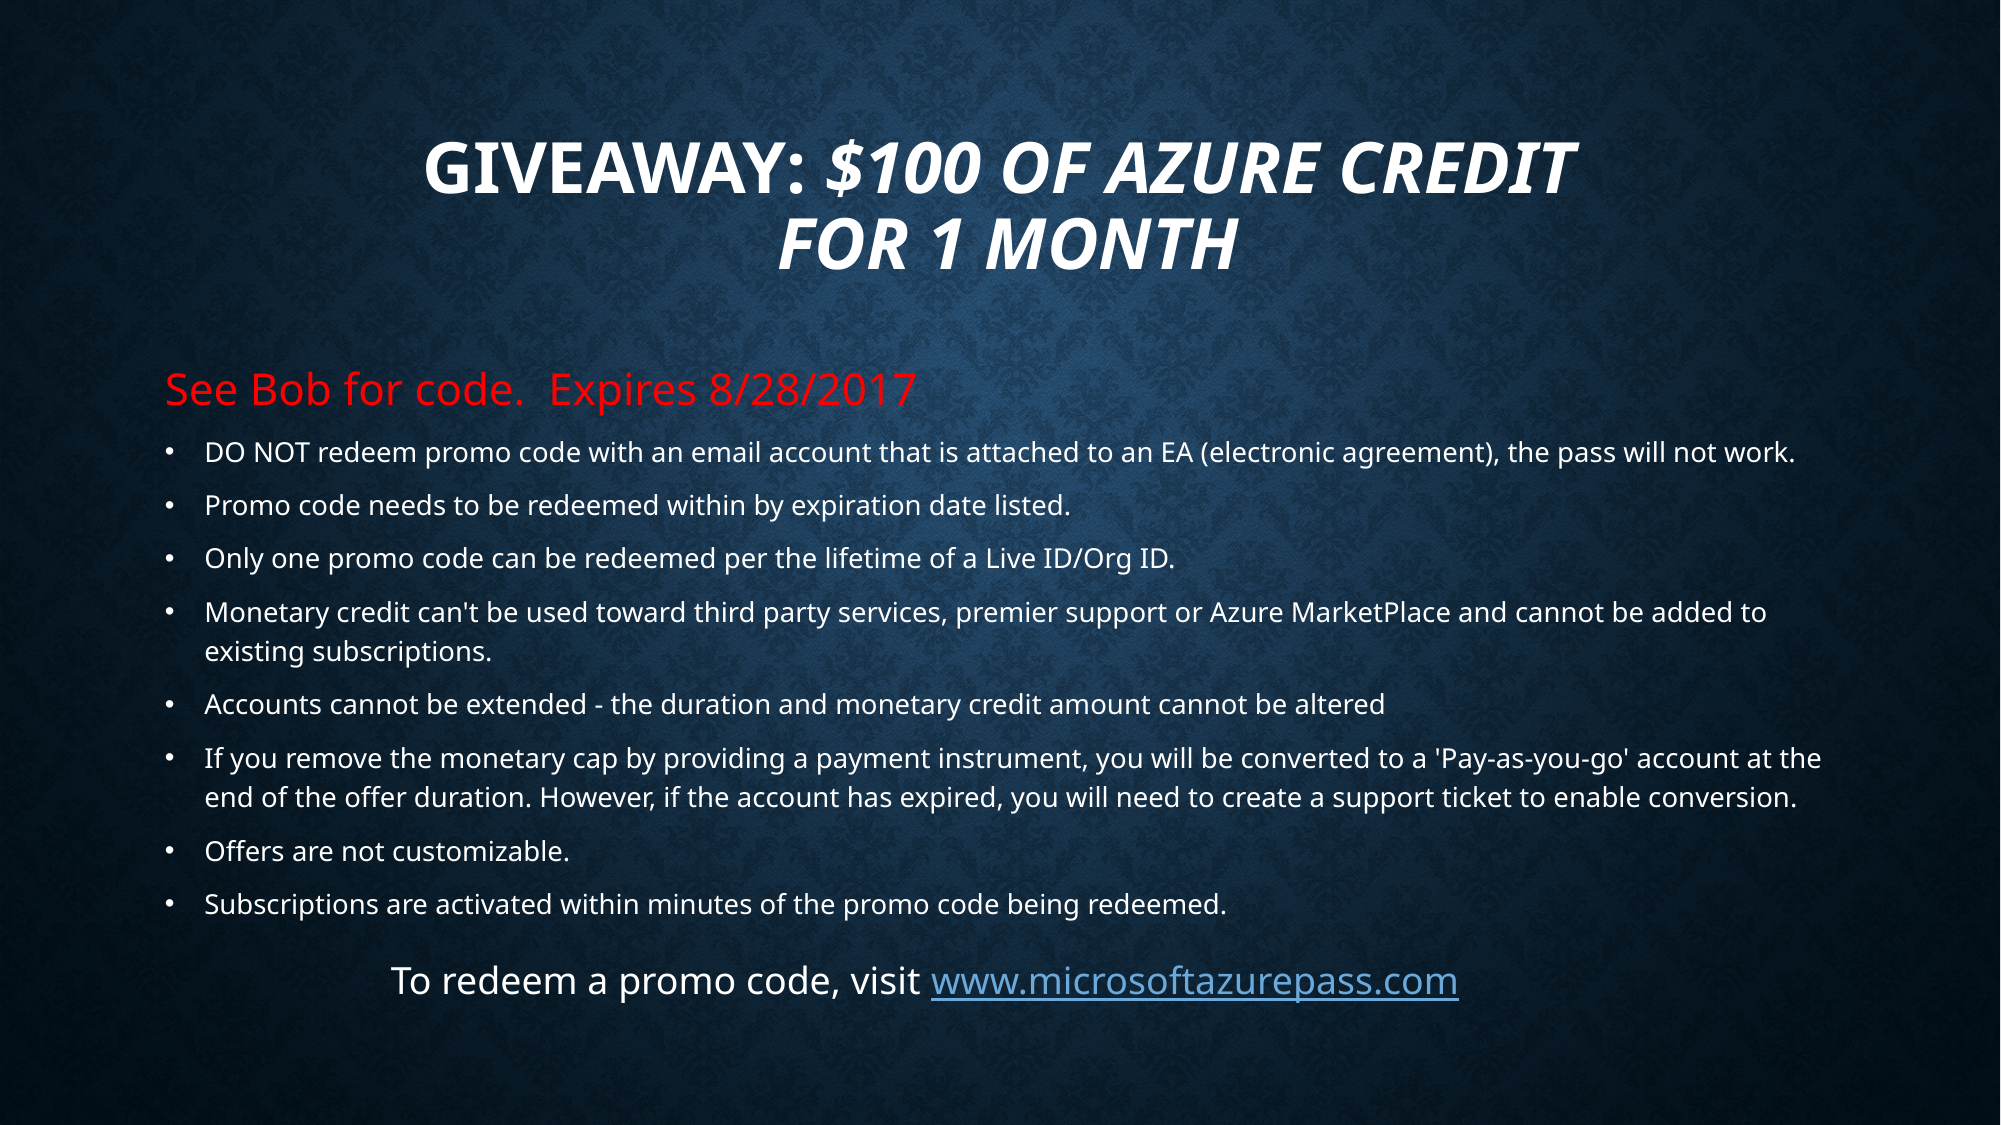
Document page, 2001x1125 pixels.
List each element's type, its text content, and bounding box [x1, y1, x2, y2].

text_box To redeem a promo code, visit www.microsoftazurepass.com [376, 949, 1475, 1061]
title Giveaway: $100 of Azure Credit for 1 month [149, 99, 1849, 318]
list See Bob for code. Expires 8/28/2017 DO NOT redeem promo code with an email account that is attached to an EA (electronic agreement), the pass will not work. Promo code needs to be redeemed within by expiration date listed. Only one promo code can be redeemed per the lifetime of a Live ID/Org ID. Monetary credit can't be used toward third party services, premier support or Azure MarketPlace and cannot be added to existing subscriptions. Accounts cannot be extended - the duration and monetary credit amount cannot be altered If you remove the monetary cap by providing a payment instrument, you will be converted to a 'Pay-as-you-go' account at the end of the offer duration. However, if the account has expired, you will need to create a support ticket to enable conversion. Offers are not customizable. Subscriptions are activated within minutes of the promo code being redeemed. [149, 343, 1849, 950]
